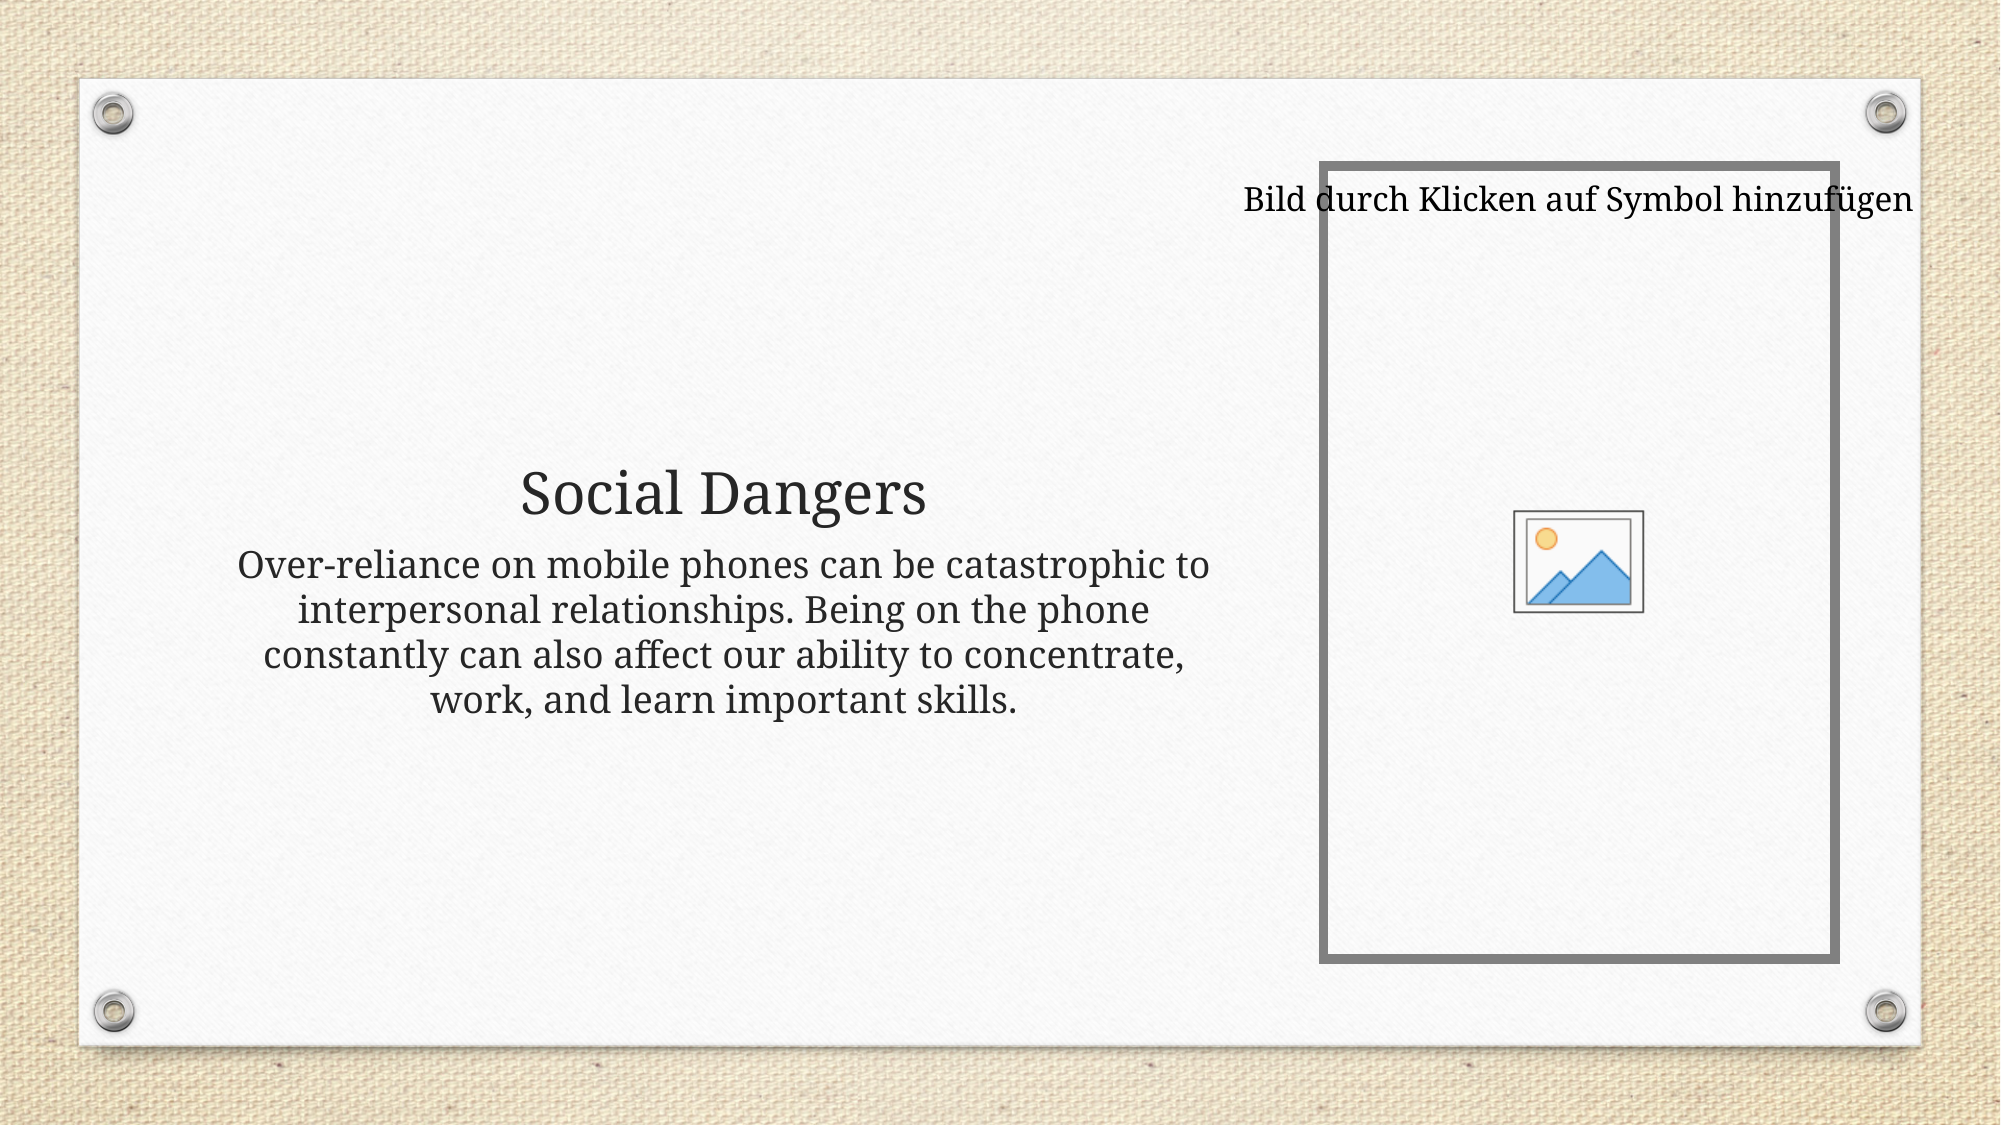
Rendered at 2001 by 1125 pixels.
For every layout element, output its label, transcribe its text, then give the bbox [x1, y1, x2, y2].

title Social Dangers [212, 309, 1237, 534]
list Over-reliance on mobile phones can be catastrophic to interpersonal relationships. Being on the phone constantly can also affect our ability to concentrate, work, and learn important skills. [212, 534, 1237, 834]
picture [0, 0, 2001, 1125]
